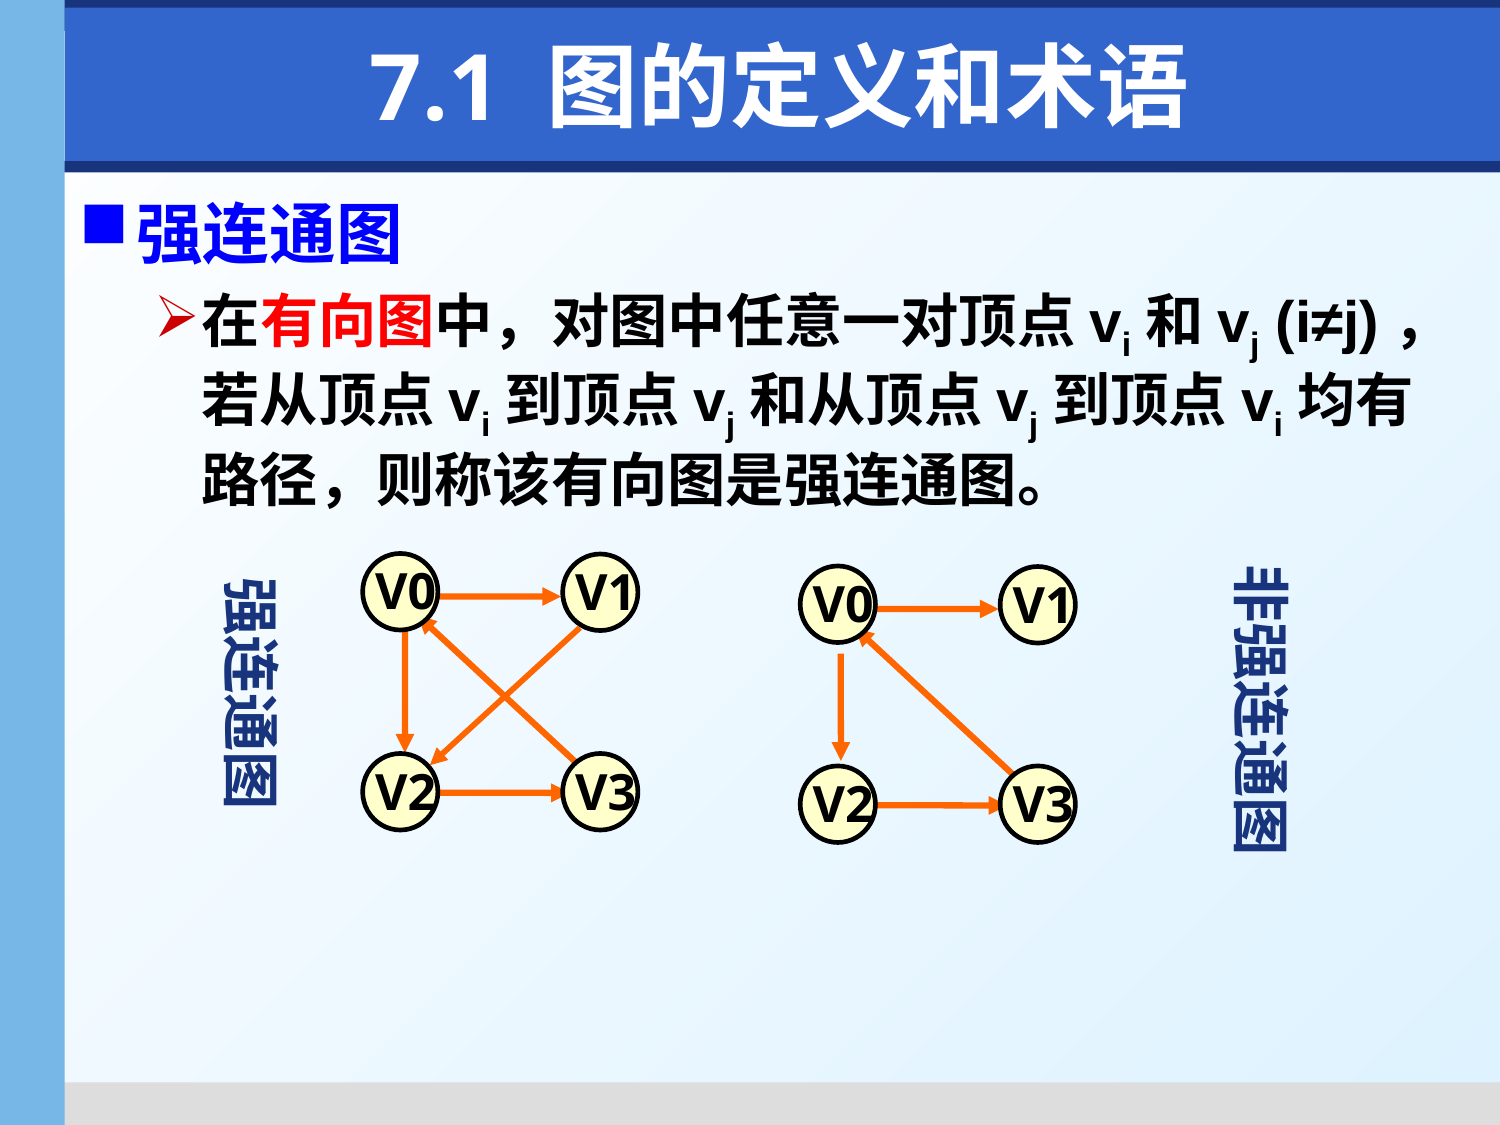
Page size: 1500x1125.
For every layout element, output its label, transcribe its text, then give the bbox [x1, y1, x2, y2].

list 强连通图 在有向图中，对图中任意一对顶点vi和vj (i≠j)，若从顶点vi到顶点vj和从顶点vj到顶点vi均有路径，则称该有向图是强连通图。 [64, 184, 1471, 1071]
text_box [354, 552, 662, 831]
text_box 强连通图 [194, 527, 295, 853]
text_box 非强连通图 [1204, 515, 1306, 891]
title 7.1 图的定义和术语 [88, 19, 1471, 149]
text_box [792, 564, 1099, 843]
